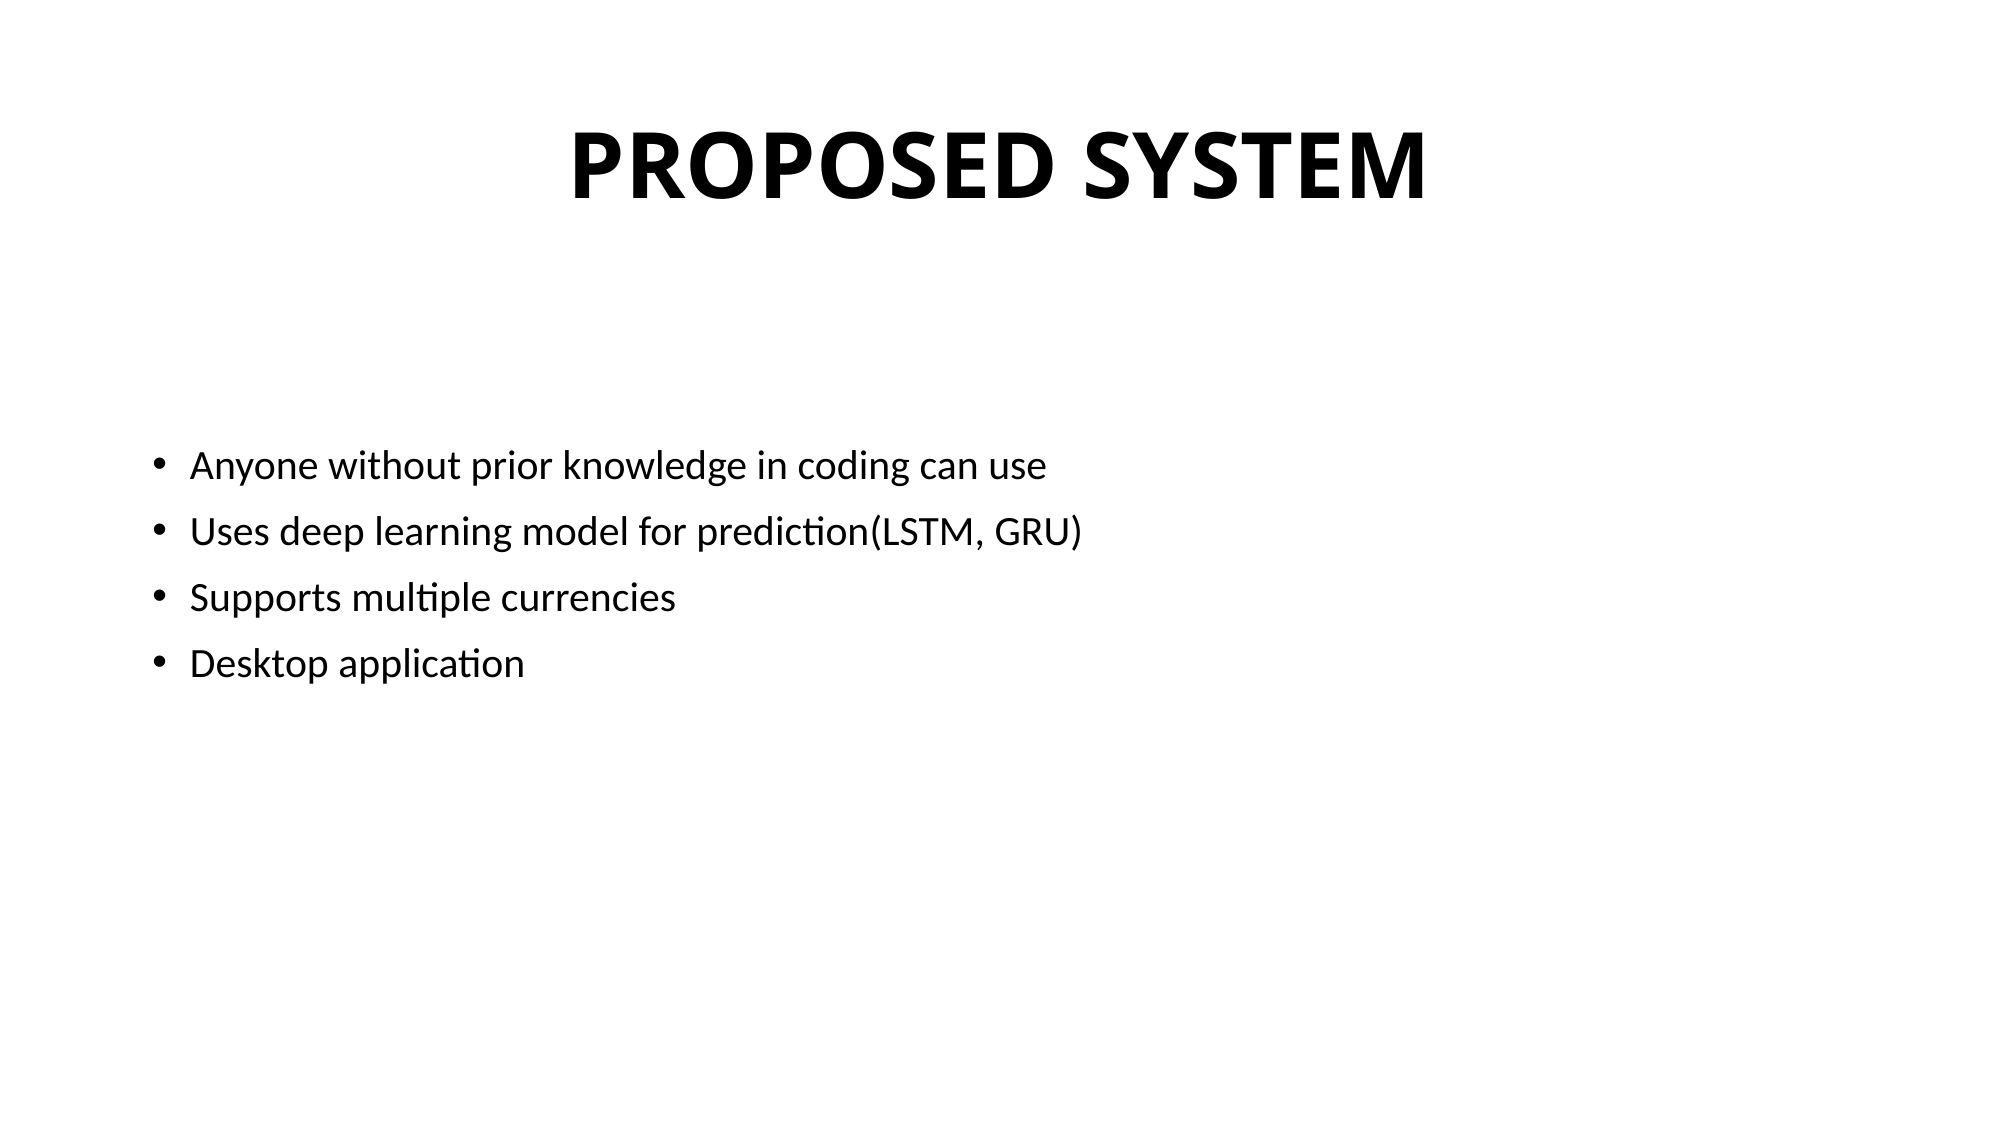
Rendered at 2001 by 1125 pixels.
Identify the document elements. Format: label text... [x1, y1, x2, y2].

list Anyone without prior knowledge in coding can use Uses deep learning model for prediction(LSTM, GRU) Supports multiple currencies Desktop application [137, 299, 1863, 1014]
title PROPOSED SYSTEM [137, 59, 1863, 278]
